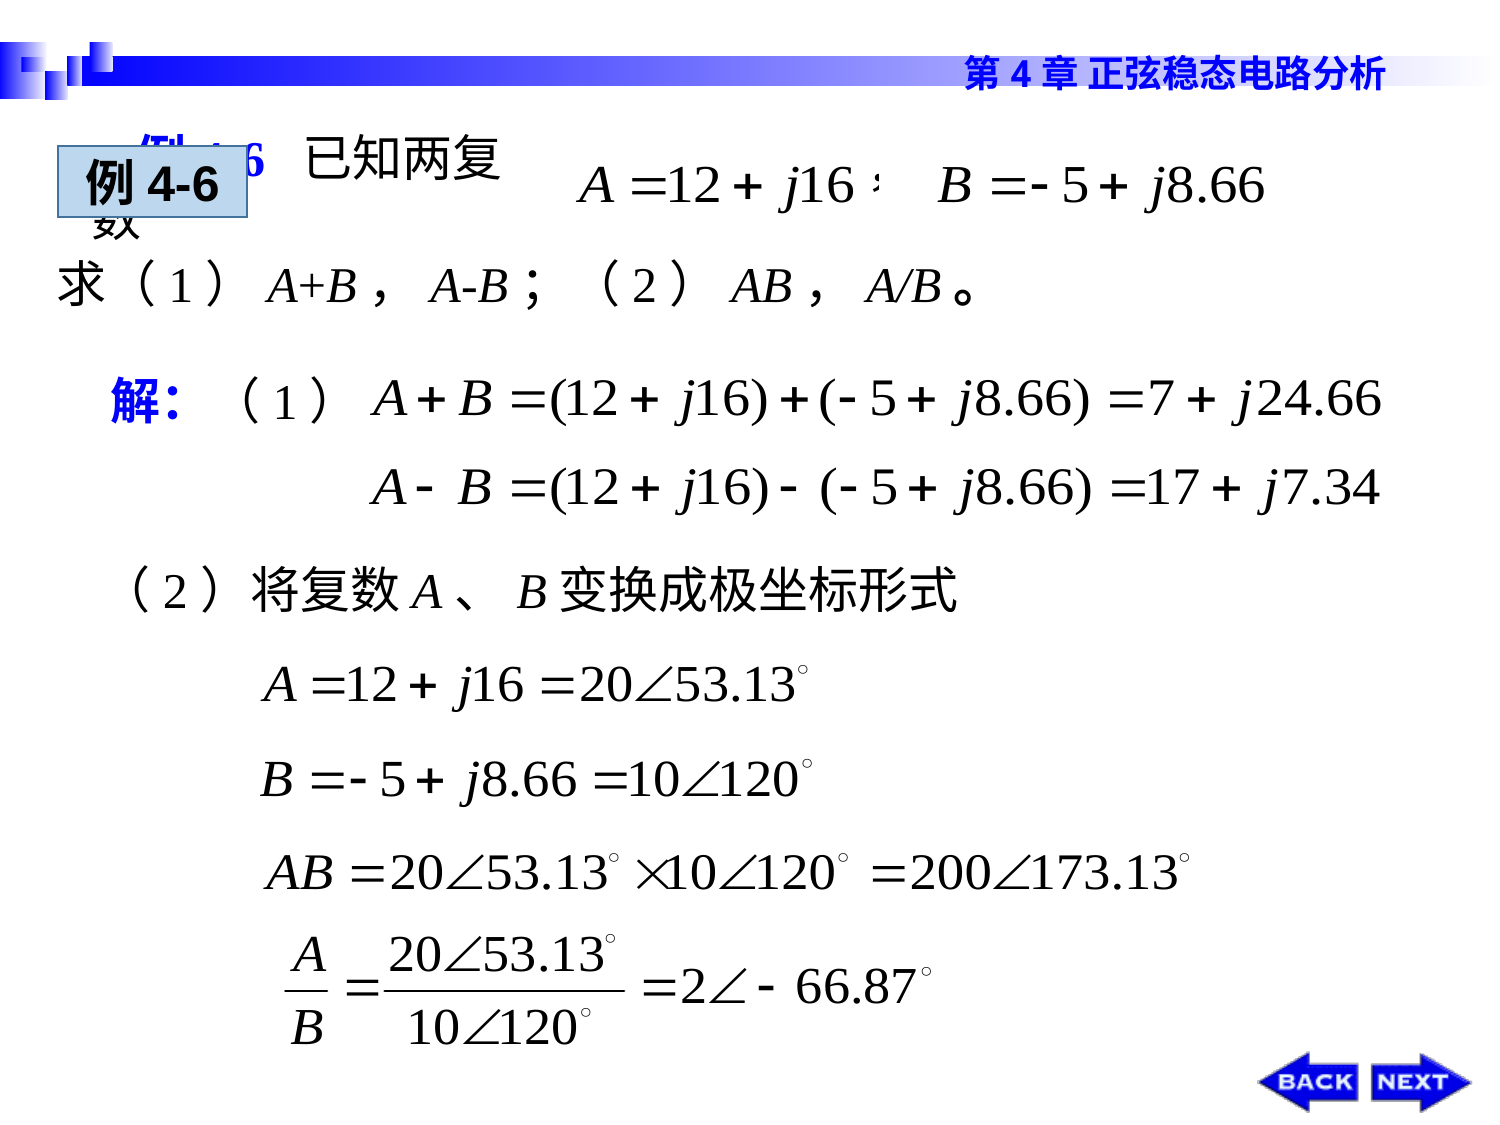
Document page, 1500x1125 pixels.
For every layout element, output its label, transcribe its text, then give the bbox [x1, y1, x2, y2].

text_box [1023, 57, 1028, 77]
text_box 解：（1） [95, 362, 375, 437]
picture [1249, 1049, 1480, 1116]
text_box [250, 645, 819, 724]
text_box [566, 153, 879, 225]
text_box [771, 57, 775, 85]
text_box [360, 367, 1392, 438]
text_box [855, 57, 859, 85]
text_box 例4-6 已知两复数 [76, 149, 522, 224]
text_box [276, 912, 942, 1056]
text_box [253, 834, 1199, 903]
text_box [927, 153, 1277, 225]
text_box 例4-6 [57, 145, 248, 218]
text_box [359, 456, 1388, 527]
text_box （2）将复数A、B变换成极坐标形式 [86, 551, 974, 626]
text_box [939, 57, 943, 85]
text_box 求（1）A+B，A-B；（2）AB，A/B。 [41, 245, 1018, 320]
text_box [249, 739, 821, 818]
